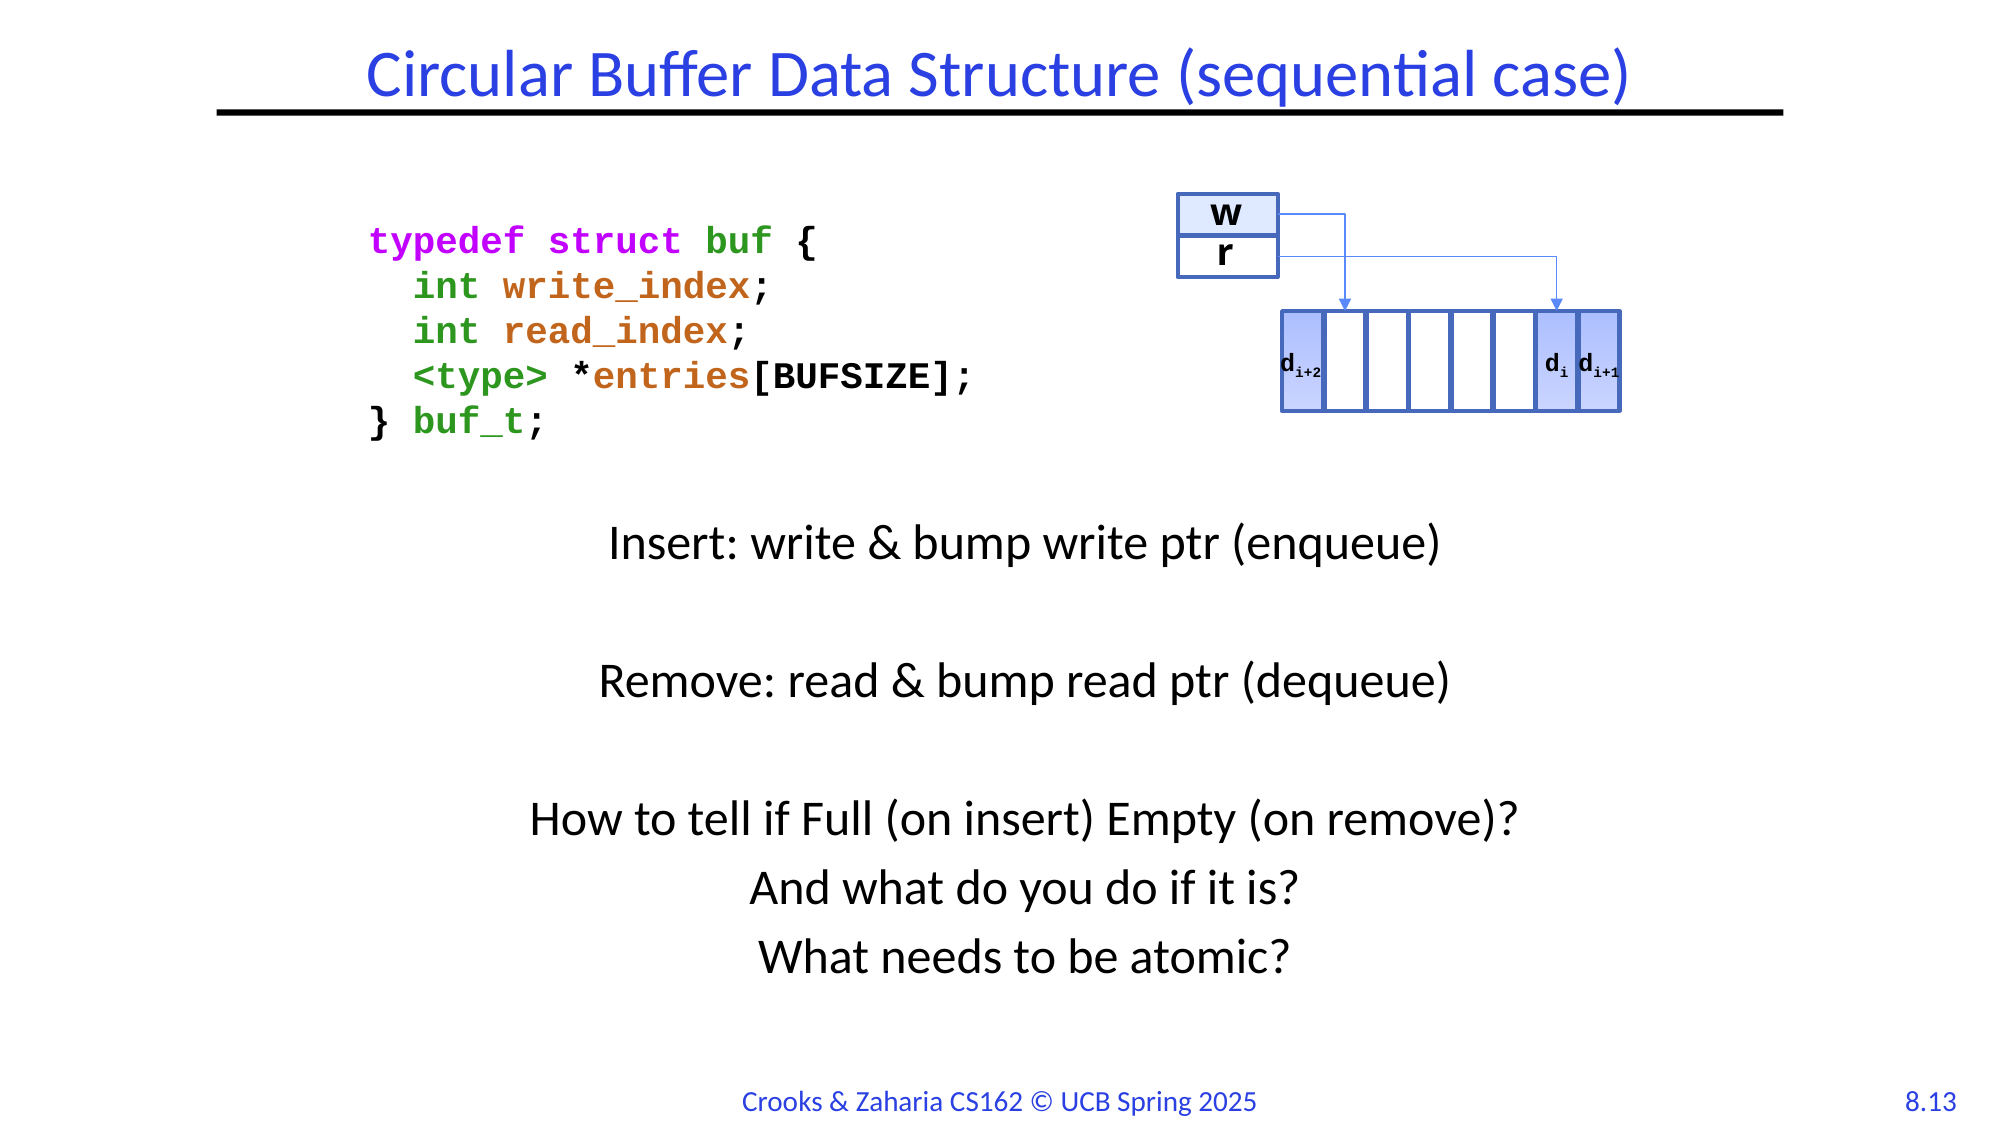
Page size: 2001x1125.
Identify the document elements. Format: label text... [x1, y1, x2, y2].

list Insert: write & bump write ptr (enqueue) Remove: read & bump read ptr (dequeue) How to tell if Full (on insert) Empty (on remove)? And what do you do if it is? What needs to be atomic? [125, 508, 1925, 1014]
text_box di [1529, 339, 1563, 389]
text_box [1365, 320, 1407, 413]
text_box [1449, 320, 1492, 413]
text_box [1576, 389, 1622, 413]
text_box [1534, 389, 1576, 413]
text_box [1576, 309, 1622, 339]
text_box [1492, 320, 1534, 413]
text_box [1280, 321, 1322, 339]
text_box [1407, 320, 1449, 413]
title Circular Buffer Data Structure (sequential case) [0, 31, 2000, 120]
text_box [1277, 213, 1346, 255]
text_box [1534, 309, 1576, 339]
text_box [1322, 320, 1365, 413]
text_box typedef struct buf { int write_index; int read_index; <type> *entries[BUFSIZE]; } buf_t; [353, 208, 1013, 449]
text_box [1277, 256, 1557, 312]
text_box di+1 [1563, 339, 1635, 389]
text_box [1280, 389, 1322, 413]
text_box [1185, 185, 1270, 286]
text_box di+2 [1265, 339, 1337, 389]
